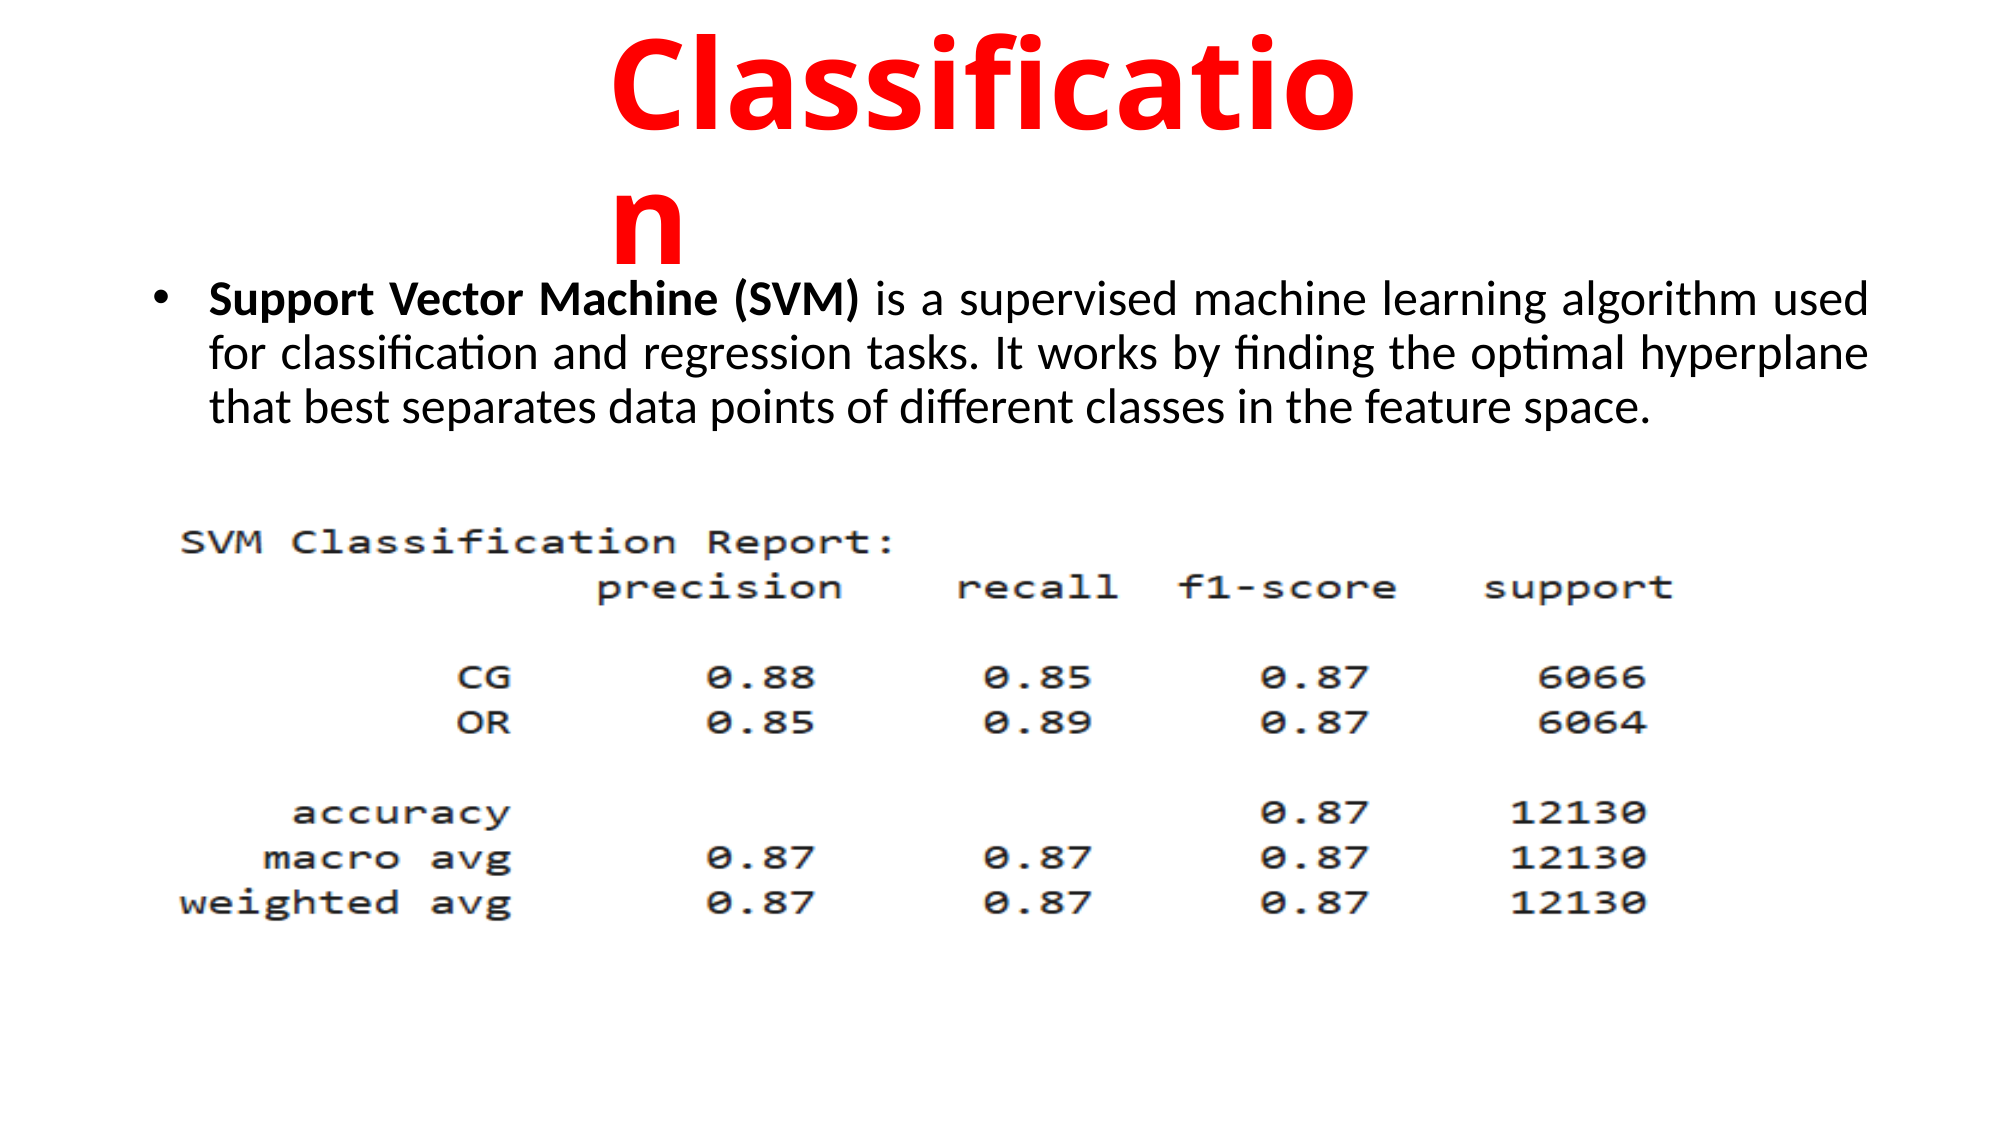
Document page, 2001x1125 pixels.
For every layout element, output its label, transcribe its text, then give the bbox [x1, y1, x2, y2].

title Classification [592, 47, 1408, 265]
picture [137, 500, 1853, 980]
text_box Support Vector Machine (SVM) is a supervised machine learning algorithm used for classification and regression tasks. It works by finding the optimal hyperplane that best separates data points of different classes in the feature space. [137, 265, 1886, 501]
